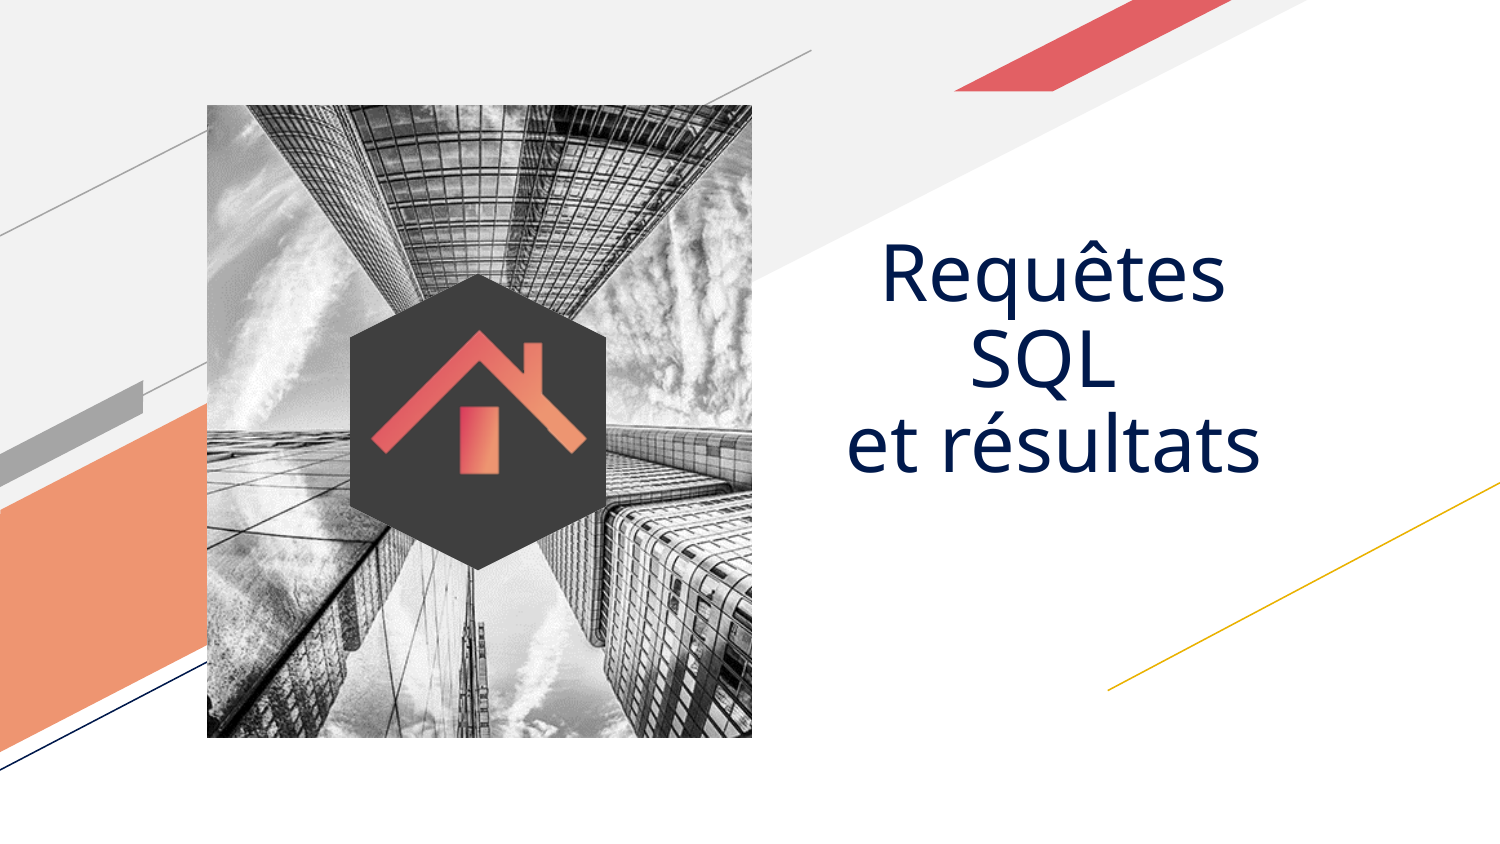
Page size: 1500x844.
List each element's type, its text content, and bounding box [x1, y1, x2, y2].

title Requêtes SQL et résultats [785, 285, 1322, 490]
picture [206, 105, 753, 739]
